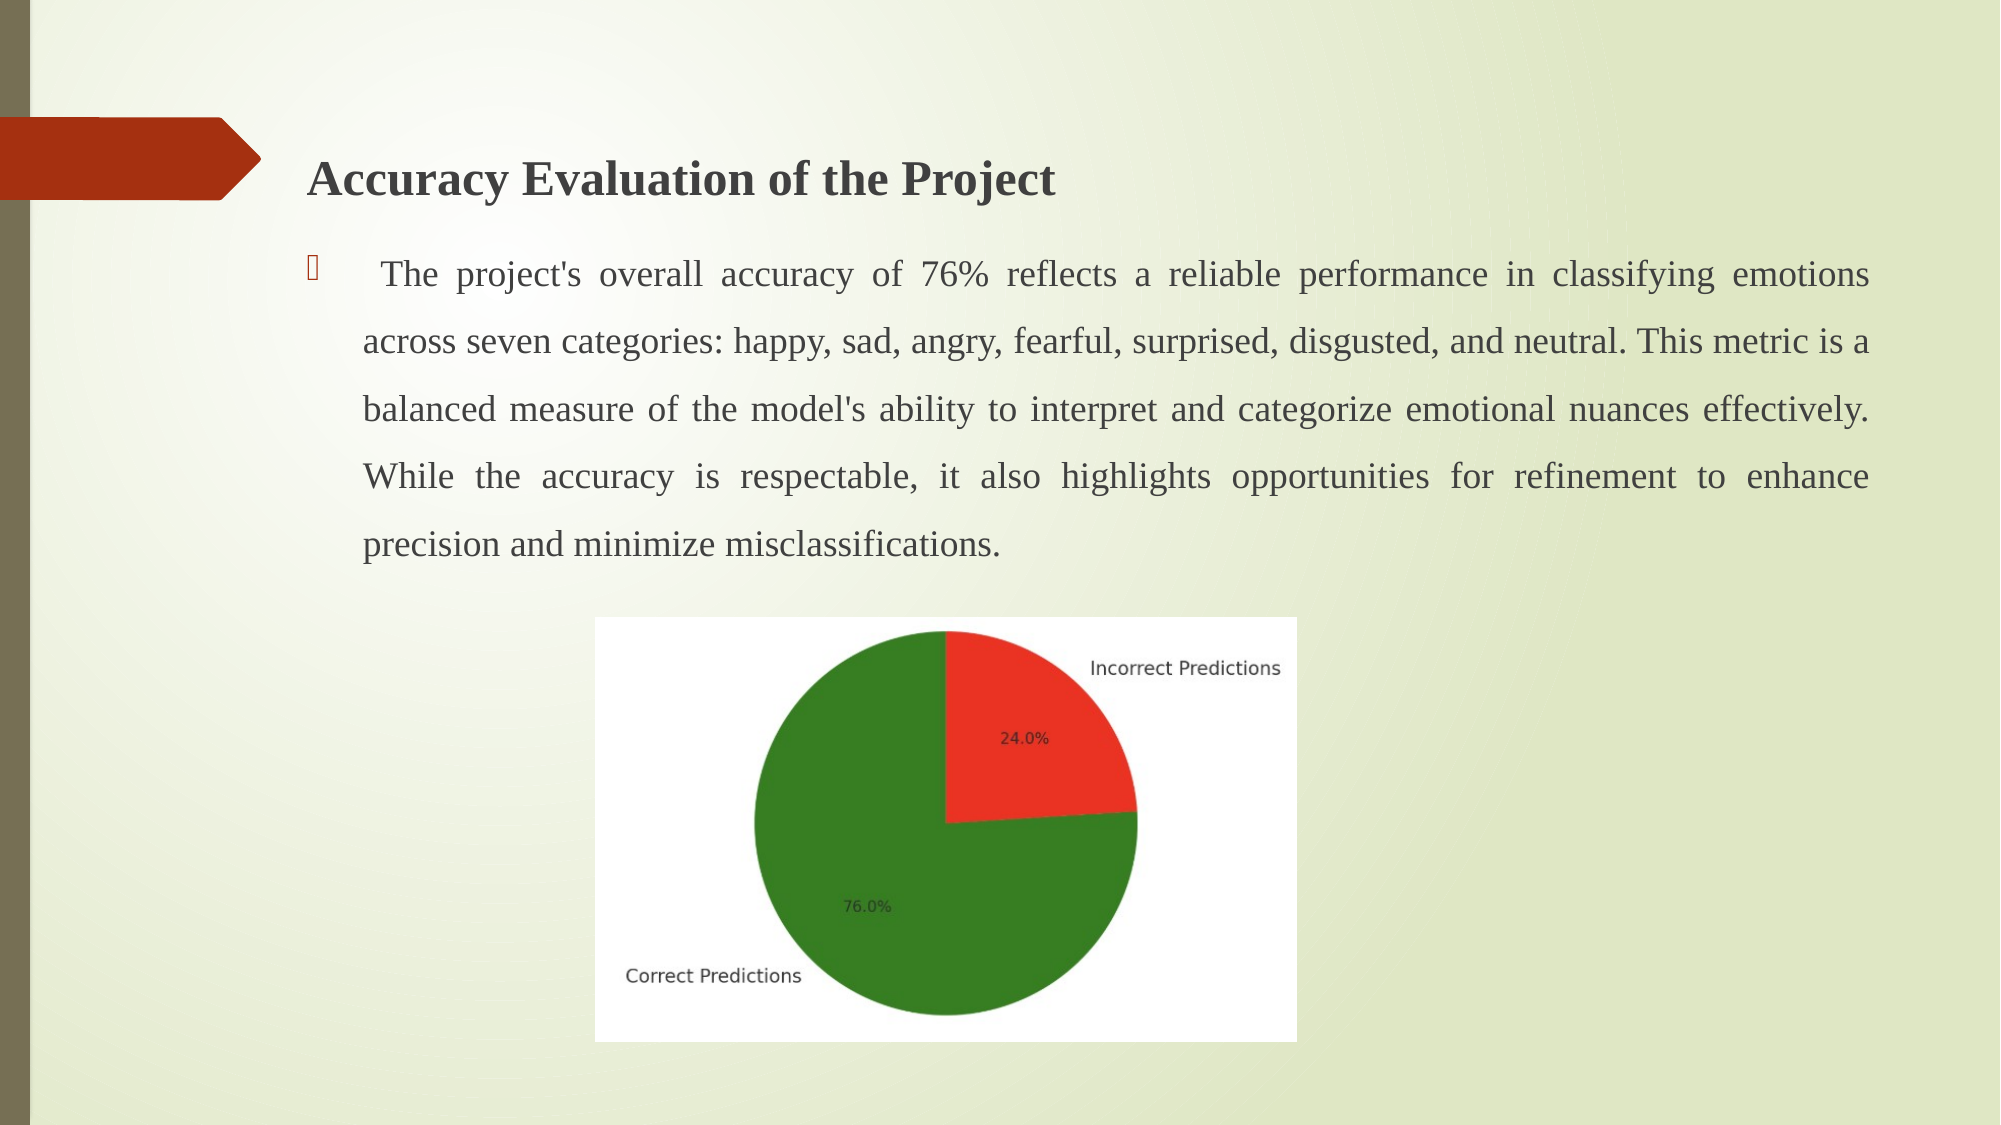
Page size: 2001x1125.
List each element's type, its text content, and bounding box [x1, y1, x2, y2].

list Accuracy Evaluation of the Project The project's overall accuracy of 76% reflects a reliable performance in classifying emotions across seven categories: happy, sad, angry, fearful, surprised, disgusted, and neutral. This metric is a balanced measure of the model's ability to interpret and categorize emotional nuances effectively. While the accuracy is respectable, it also highlights opportunities for refinement to enhance precision and minimize misclassifications. [291, 108, 1888, 563]
picture [594, 616, 1297, 1042]
